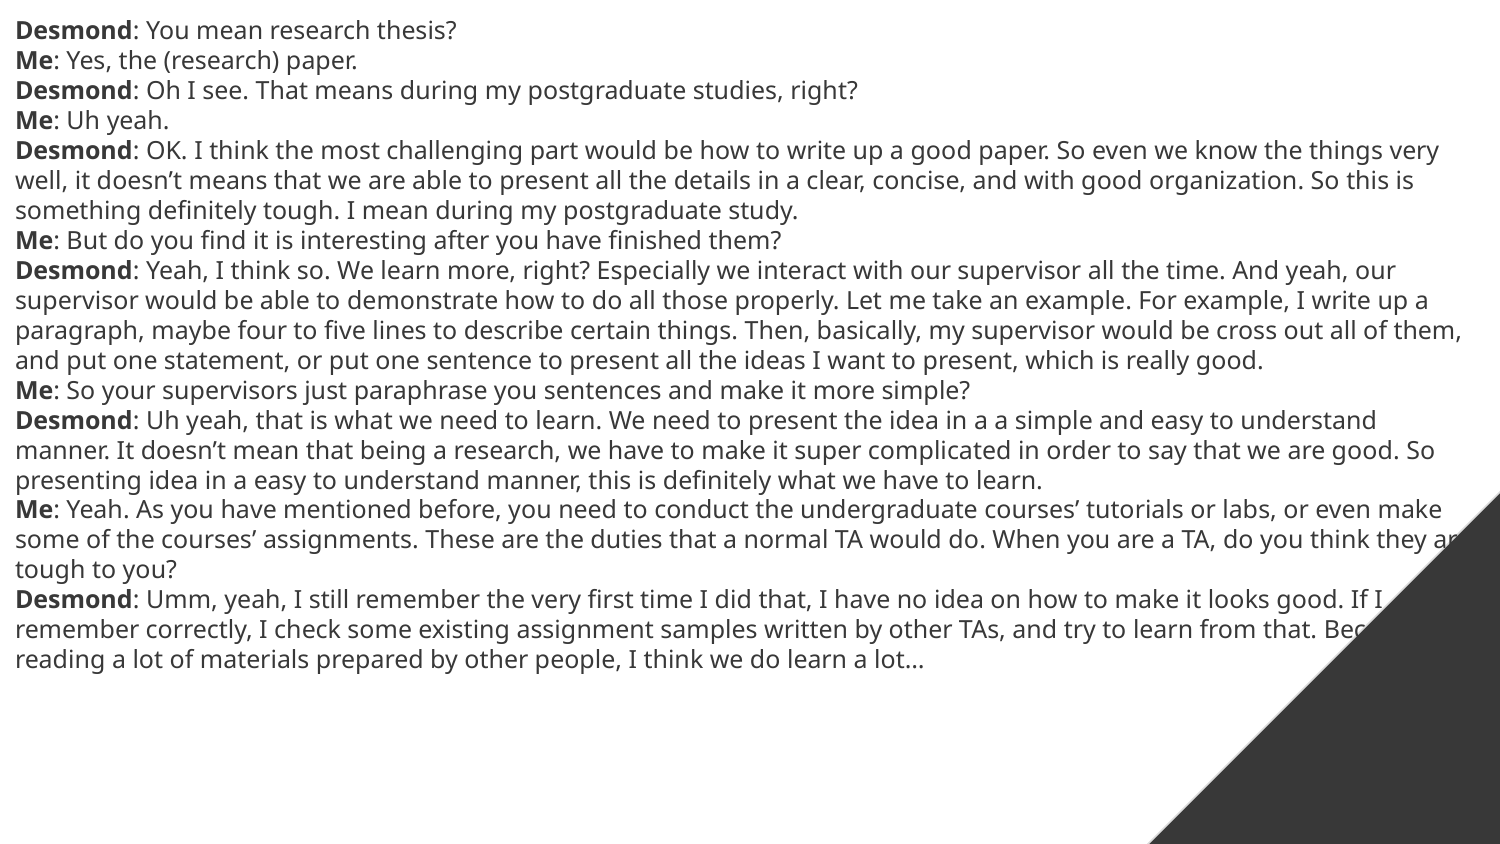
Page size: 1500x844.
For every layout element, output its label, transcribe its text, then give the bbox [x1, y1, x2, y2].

list Desmond: You mean research thesis? Me: Yes, the (research) paper. Desmond: Oh I see. That means during my postgraduate studies, right? Me: Uh yeah. Desmond: OK. I think the most challenging part would be how to write up a good paper. So even we know the things very well, it doesn’t means that we are able to present all the details in a clear, concise, and with good organization. So this is something definitely tough. I mean during my postgraduate study. Me: But do you find it is interesting after you have finished them? Desmond: Yeah, I think so. We learn more, right? Especially we interact with our supervisor all the time. And yeah, our supervisor would be able to demonstrate how to do all those properly. Let me take an example. For example, I write up a paragraph, maybe four to five lines to describe certain things. Then, basically, my supervisor would be cross out all of them, and put one statement, or put one sentence to present all the ideas I want to present, which is really good. Me: So your supervisors just paraphrase you sentences and make it more simple? Desmond: Uh yeah, that is what we need to learn. We need to present the idea in a a simple and easy to understand manner. It doesn’t mean that being a research, we have to make it super complicated in order to say that we are good. So presenting idea in a easy to understand manner, this is definitely what we have to learn. Me: Yeah. As you have mentioned before, you need to conduct the undergraduate courses’ tutorials or labs, or even make some of the courses’ assignments. These are the duties that a normal TA would do. When you are a TA, do you think they are tough to you? Desmond: Umm, yeah, I still remember the very first time I did that, I have no idea on how to make it looks good. If I remember correctly, I check some existing assignment samples written by other TAs, and try to learn from that. Because by reading a lot of materials prepared by other people, I think we do learn a lot… [0, 0, 1500, 844]
